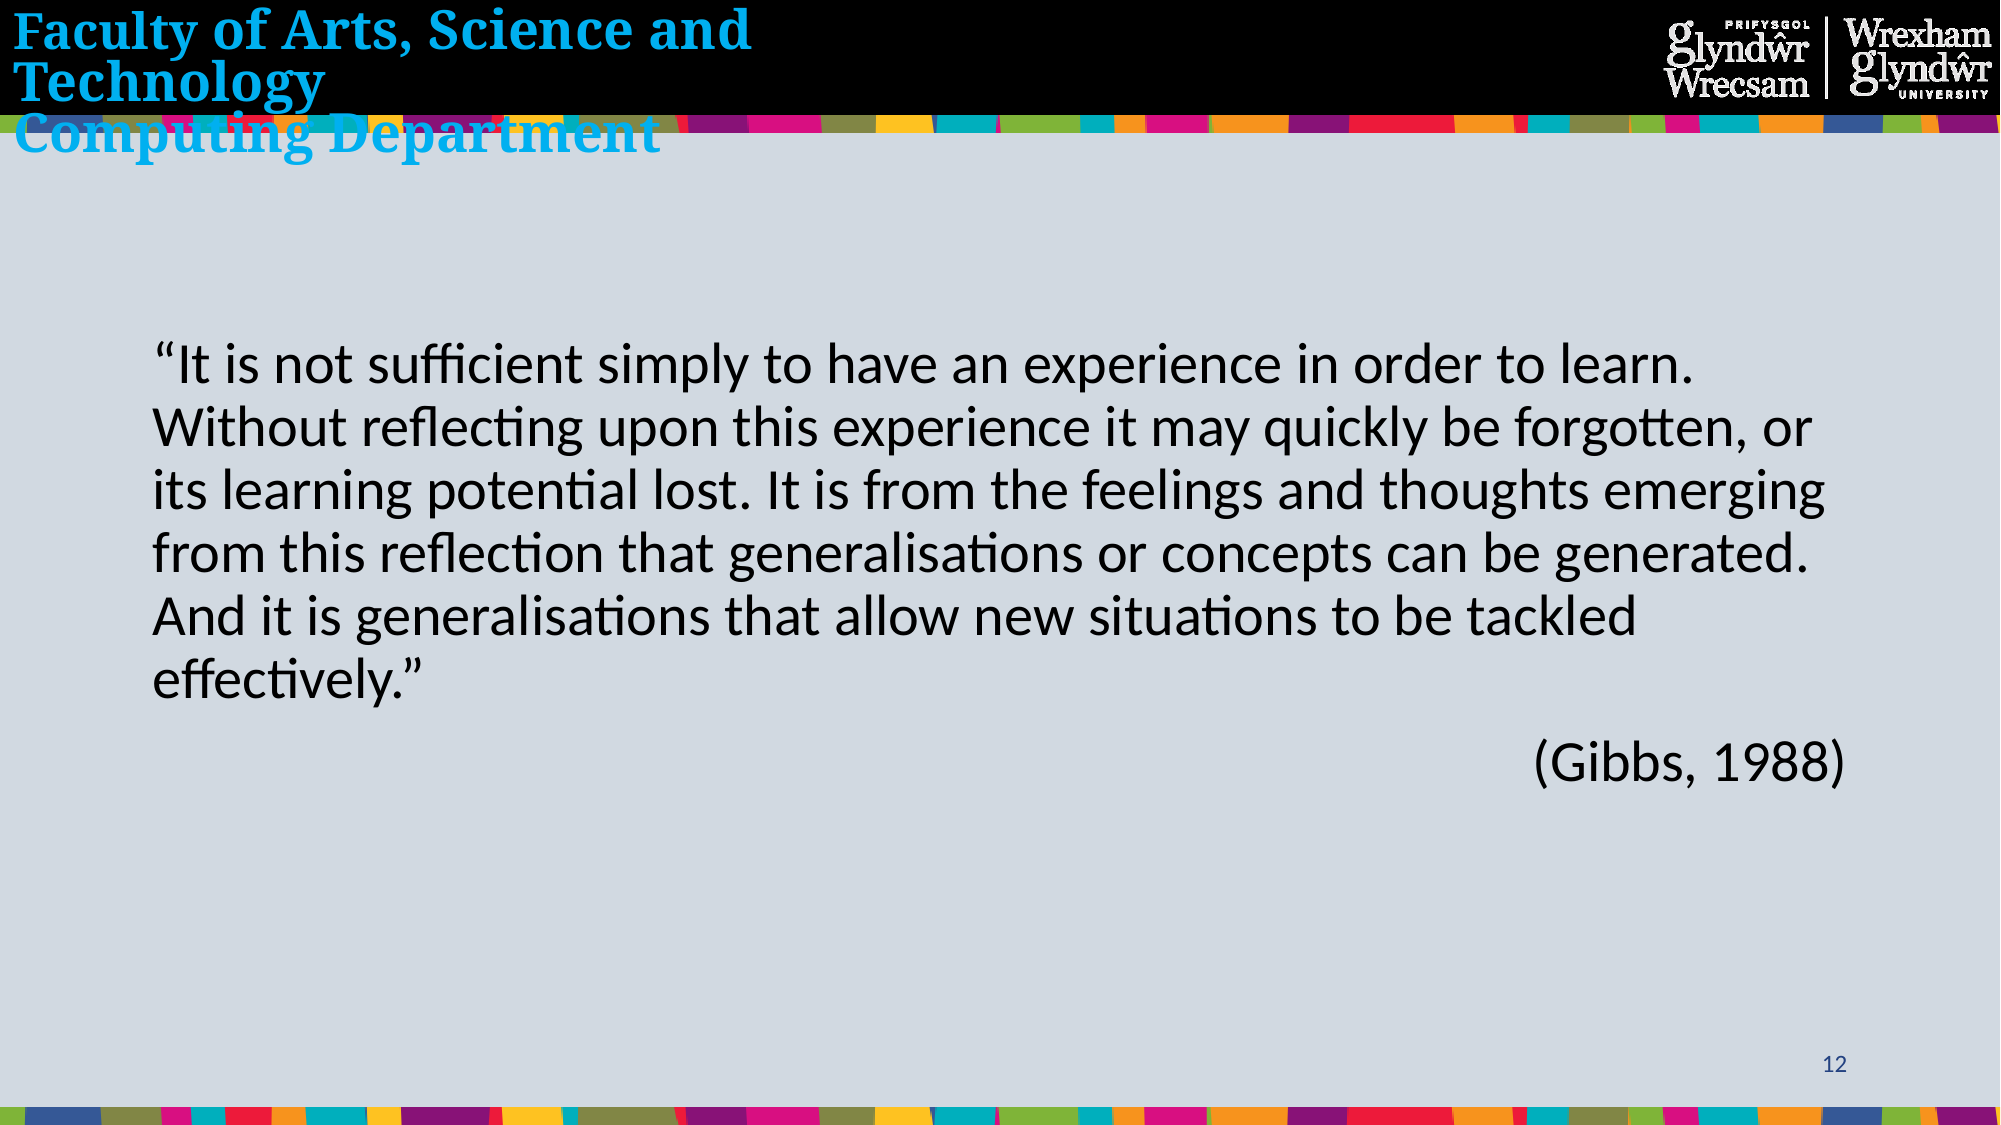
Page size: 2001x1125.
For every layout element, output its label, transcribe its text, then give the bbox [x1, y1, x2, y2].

list “It is not sufficient simply to have an experience in order to learn. Without reflecting upon this experience it may quickly be forgotten, or its learning potential lost. It is from the feelings and thoughts emerging from this reflection that generalisations or concepts can be generated. And it is generalisations that allow new situations to be tackled effectively.” (Gibbs, 1988) [137, 325, 1863, 1014]
slide_number 12 [1412, 1033, 1863, 1093]
